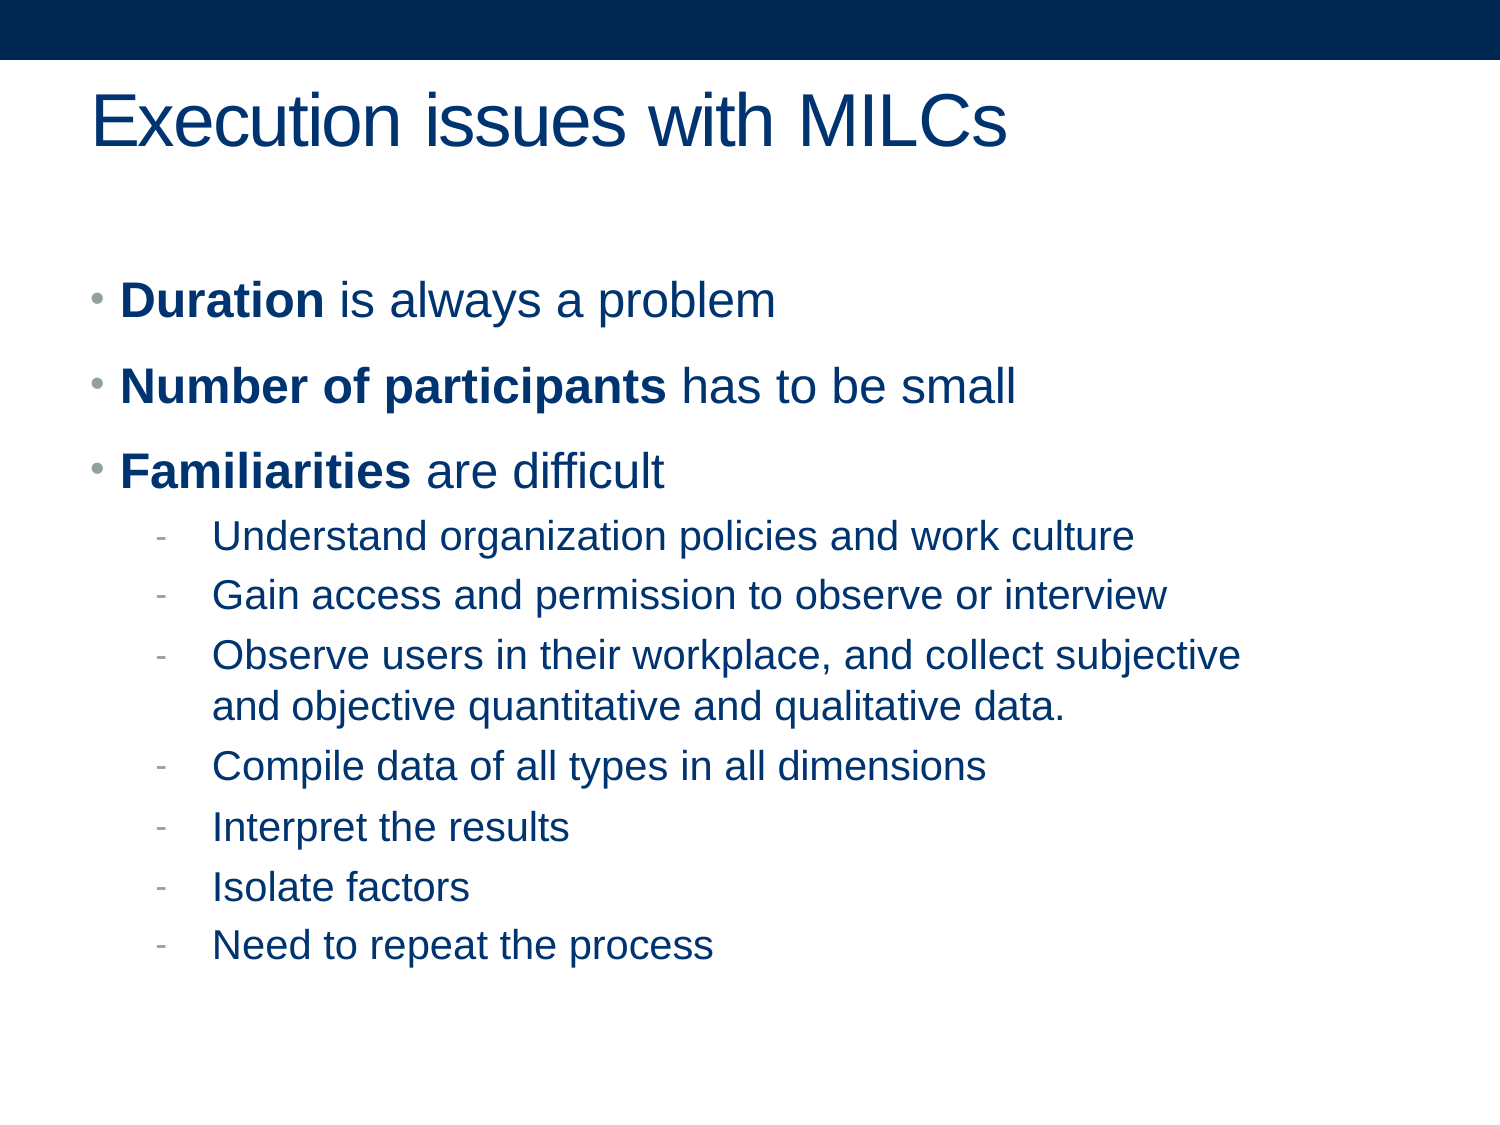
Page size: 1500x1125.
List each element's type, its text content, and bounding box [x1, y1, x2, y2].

title Execution issues with MILCs [87, 69, 1397, 260]
text_box Duration is always a problem Number of participants has to be small Familiarities are difficult Understand organization policies and work culture Gain access and permission to observe or interview Observe users in their workplace, and collect subjective and objective quantitative and qualitative data. Compile data of all types in all dimensions Interpret the results Isolate factors Need to repeat the process [87, 240, 1321, 968]
